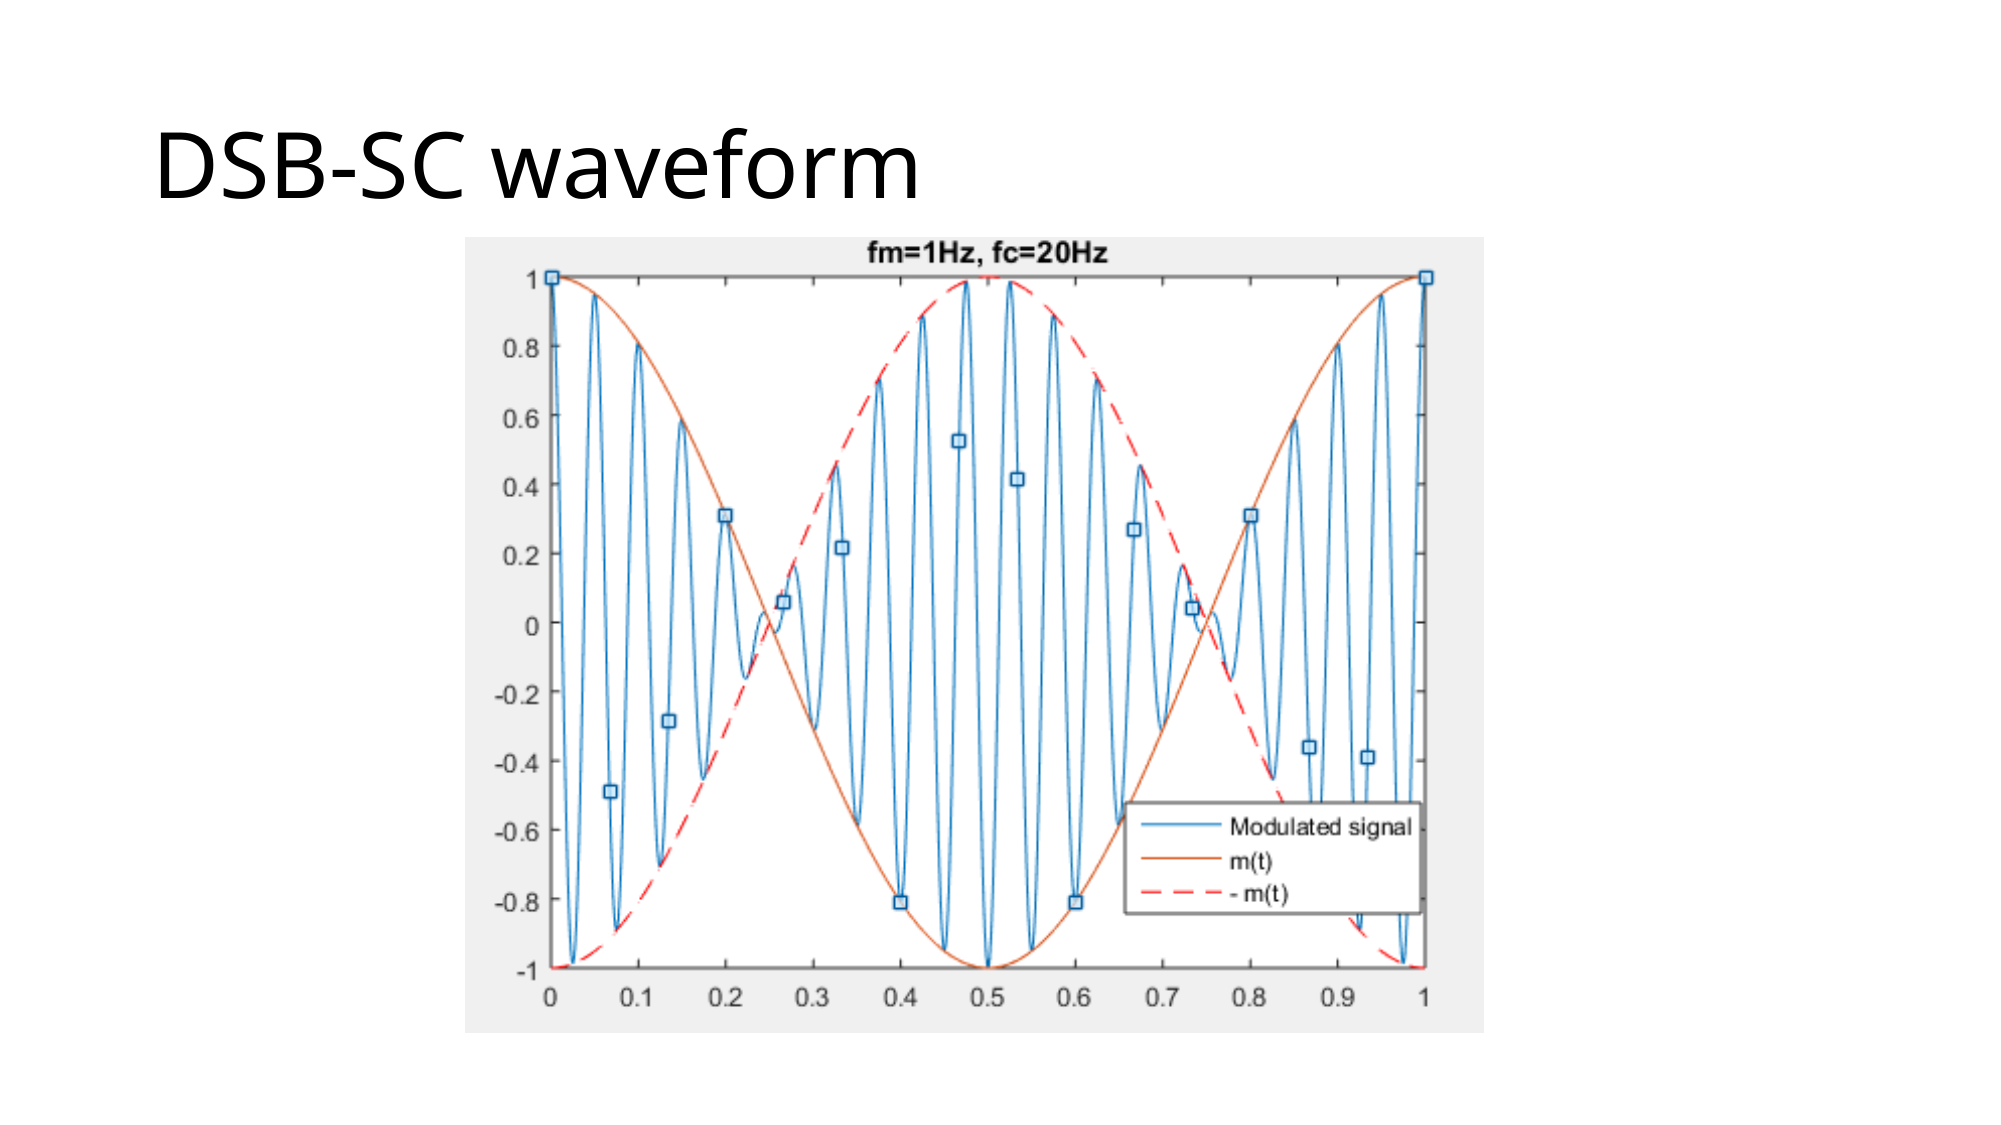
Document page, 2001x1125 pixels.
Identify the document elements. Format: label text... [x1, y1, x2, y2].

title DSB-SC waveform [137, 59, 1863, 278]
picture [465, 237, 1484, 1033]
